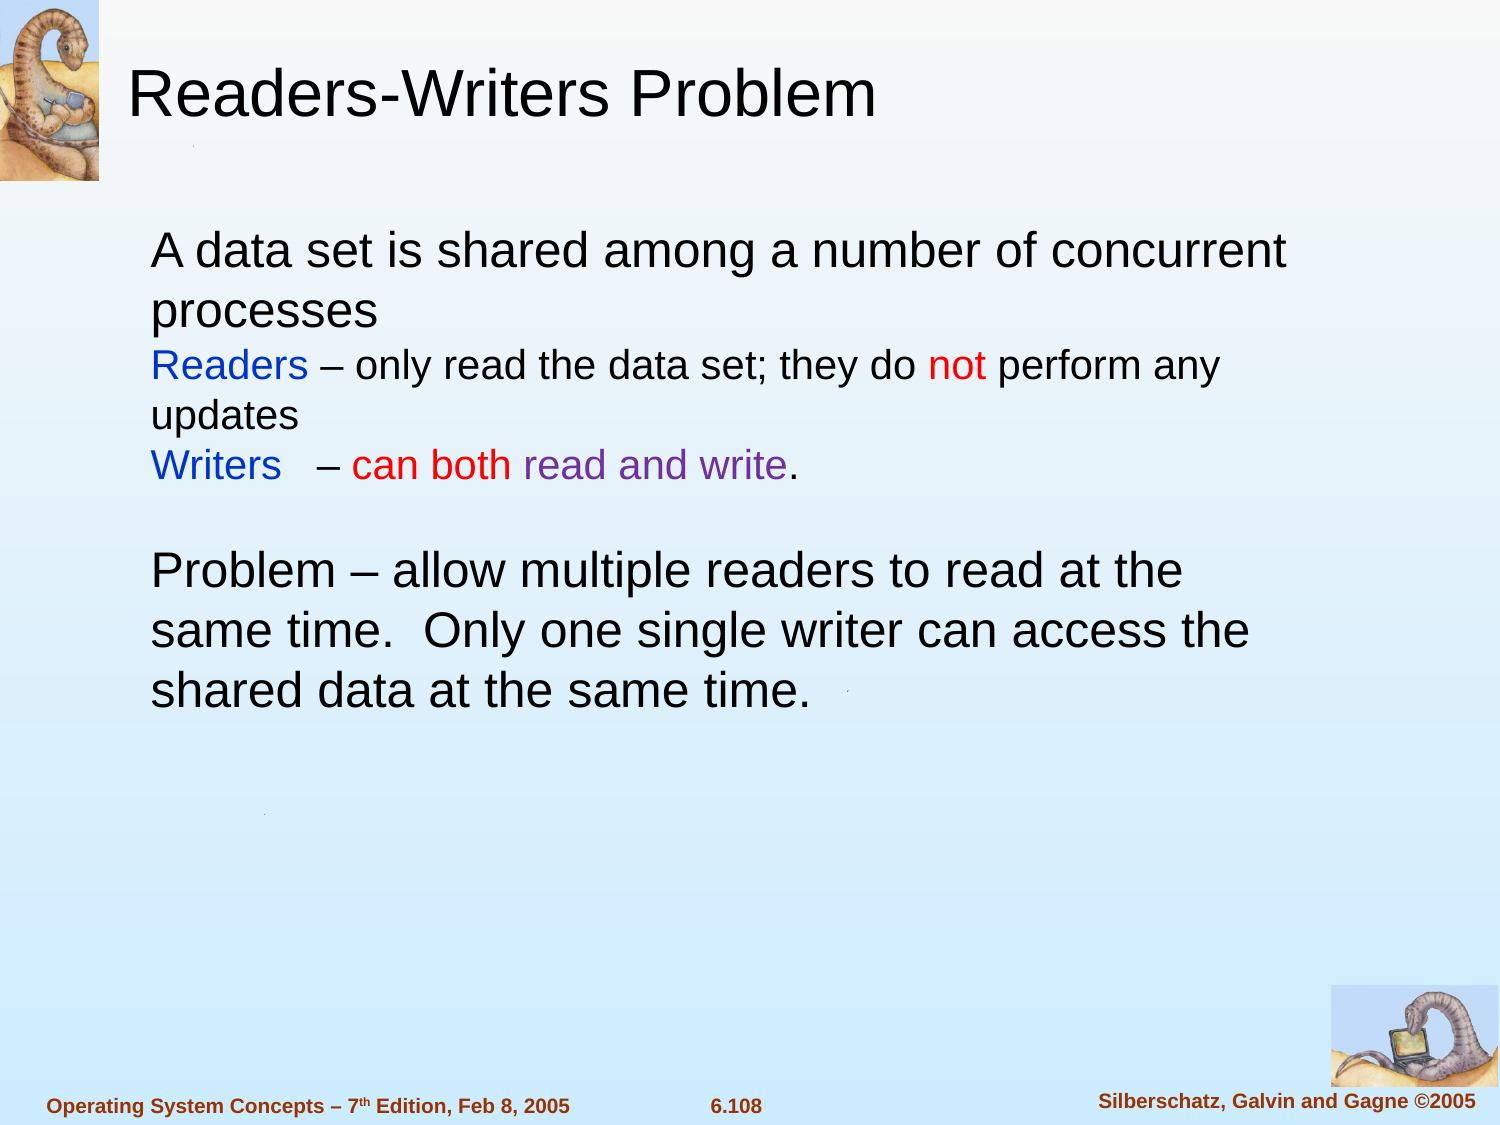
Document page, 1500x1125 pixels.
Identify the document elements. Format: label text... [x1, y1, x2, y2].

picture [1331, 985, 1498, 1087]
list A data set is shared among a number of concurrent processes Readers – only read the data set; they do not perform any updates Writers – can both read and write. Problem – allow multiple readers to read at the same time. Only one single writer can access the shared data at the same time. [135, 209, 1309, 991]
picture [0, 0, 99, 181]
title Readers-Writers Problem [112, 37, 1438, 138]
